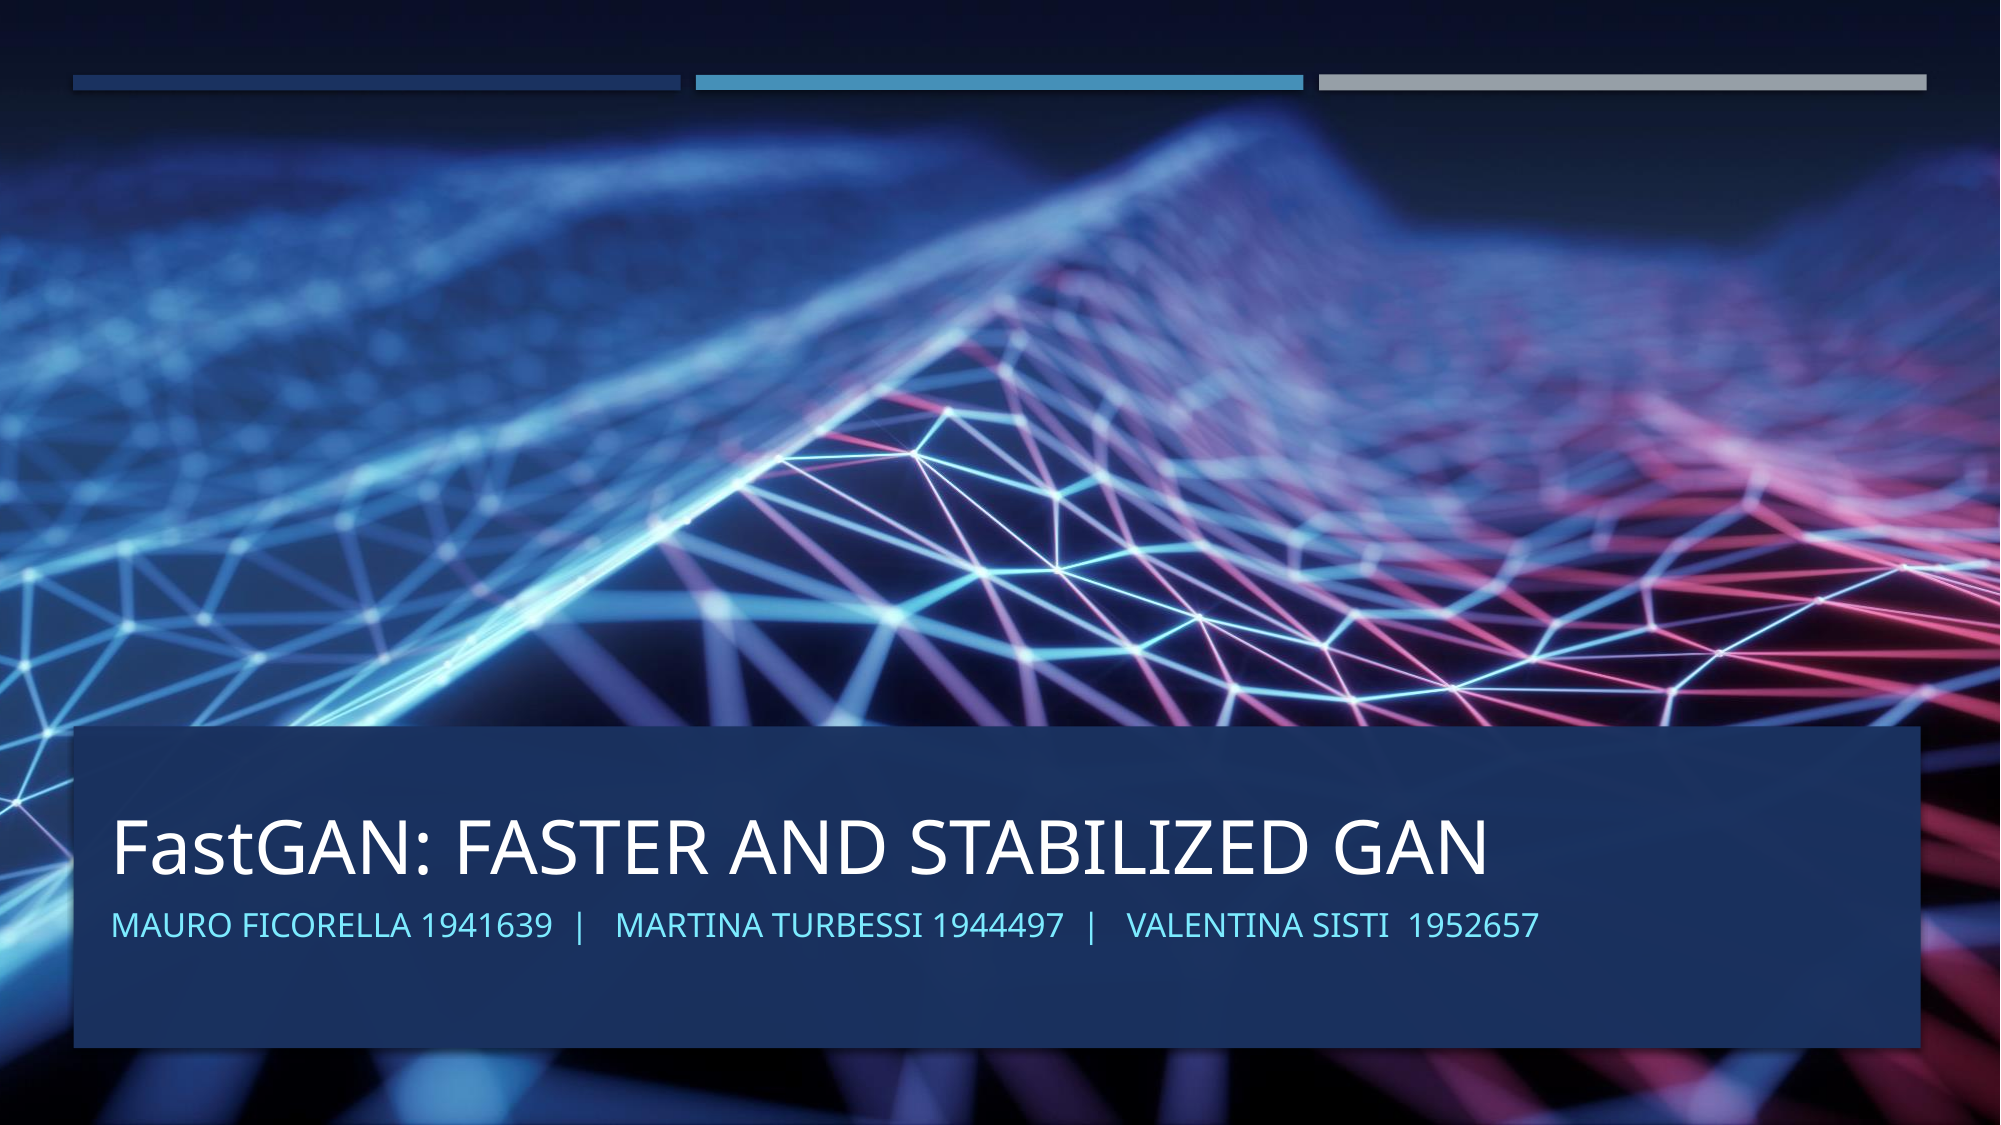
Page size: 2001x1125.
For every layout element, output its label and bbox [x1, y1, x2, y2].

picture [0, 0, 2000, 1125]
text_box [72, 73, 1928, 92]
